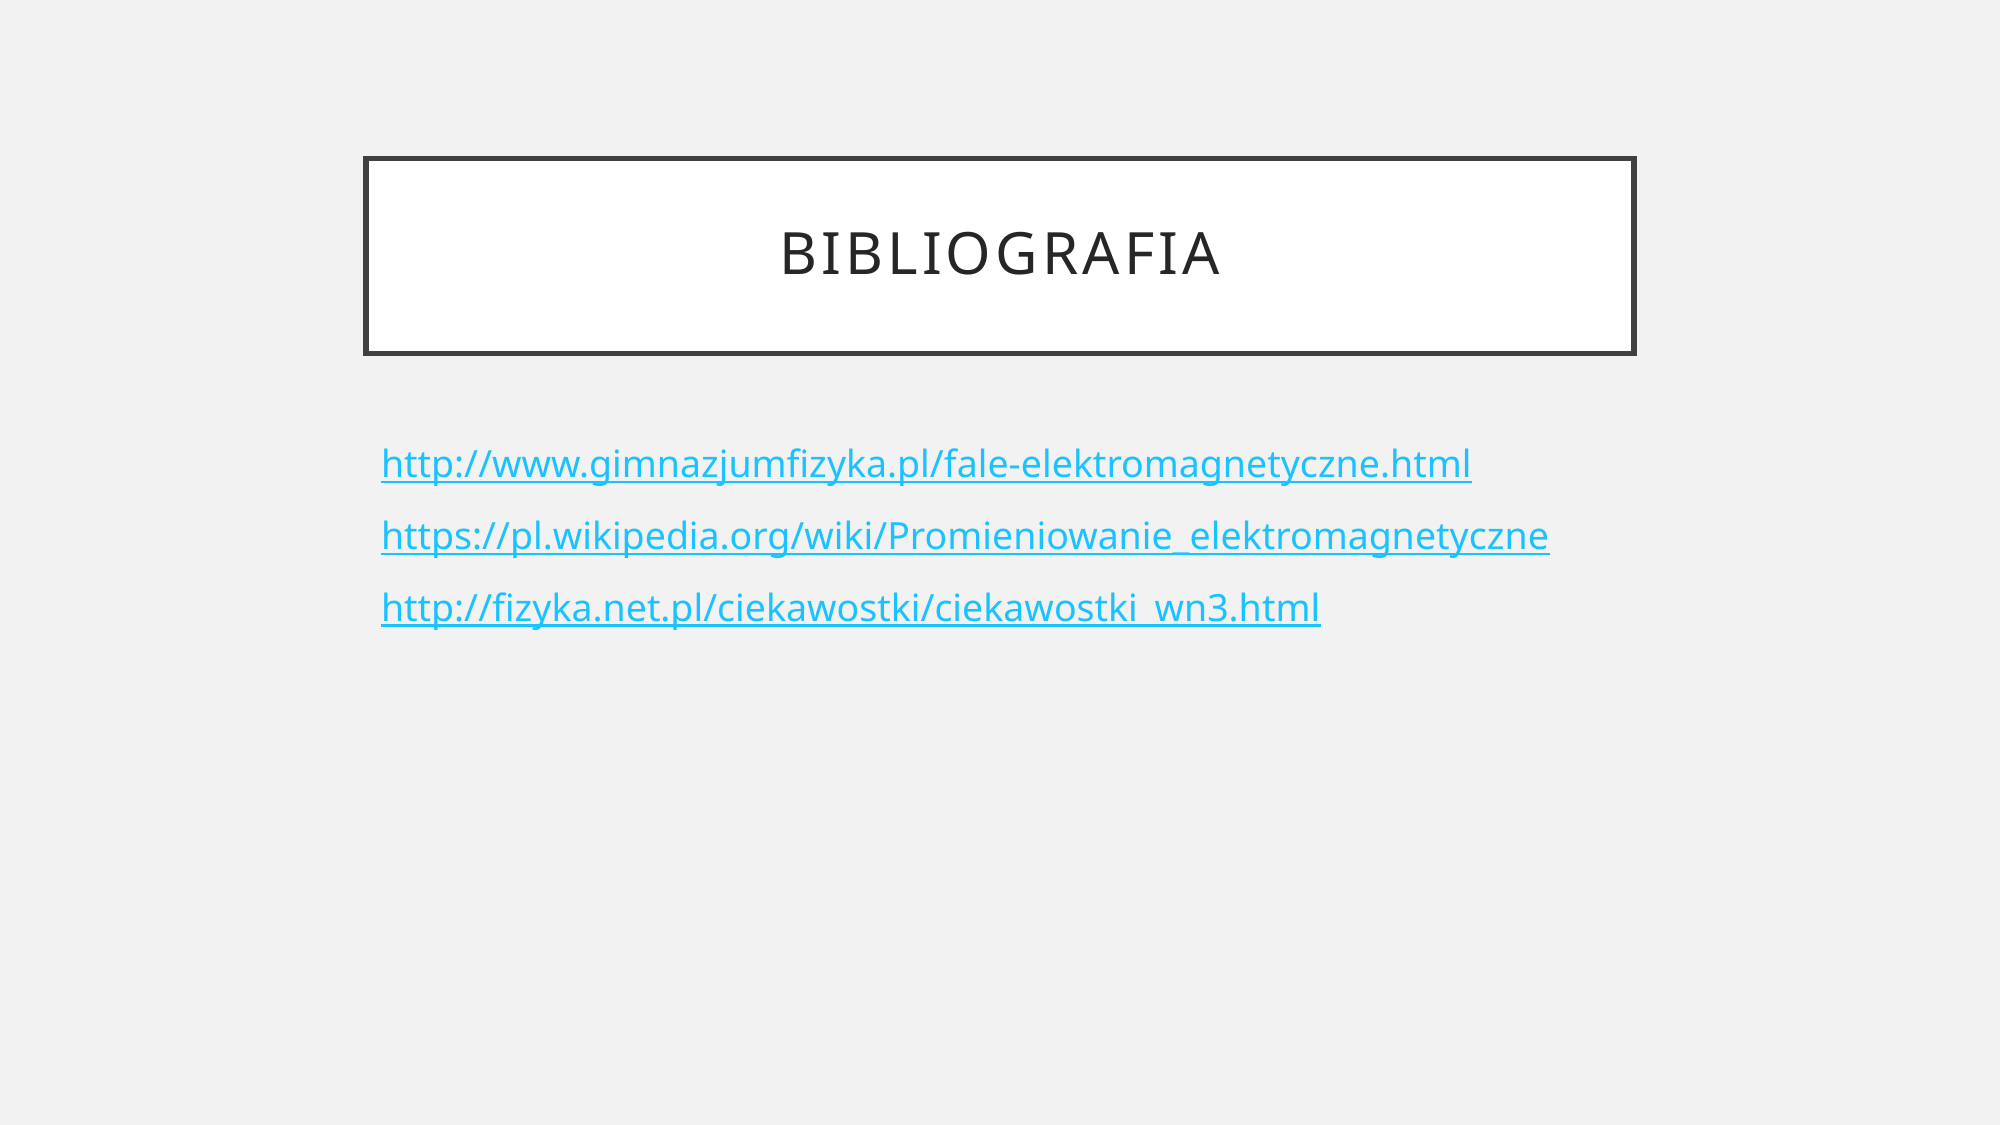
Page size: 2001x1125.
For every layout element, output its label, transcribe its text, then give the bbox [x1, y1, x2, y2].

title BIBLIOGRAFIA [363, 156, 1637, 356]
list http://www.gimnazjumfizyka.pl/fale-elektromagnetyczne.html https://pl.wikipedia.org/wiki/Promieniowanie_elektromagnetyczne http://fizyka.net.pl/ciekawostki/ciekawostki_wn3.html [366, 432, 1634, 942]
